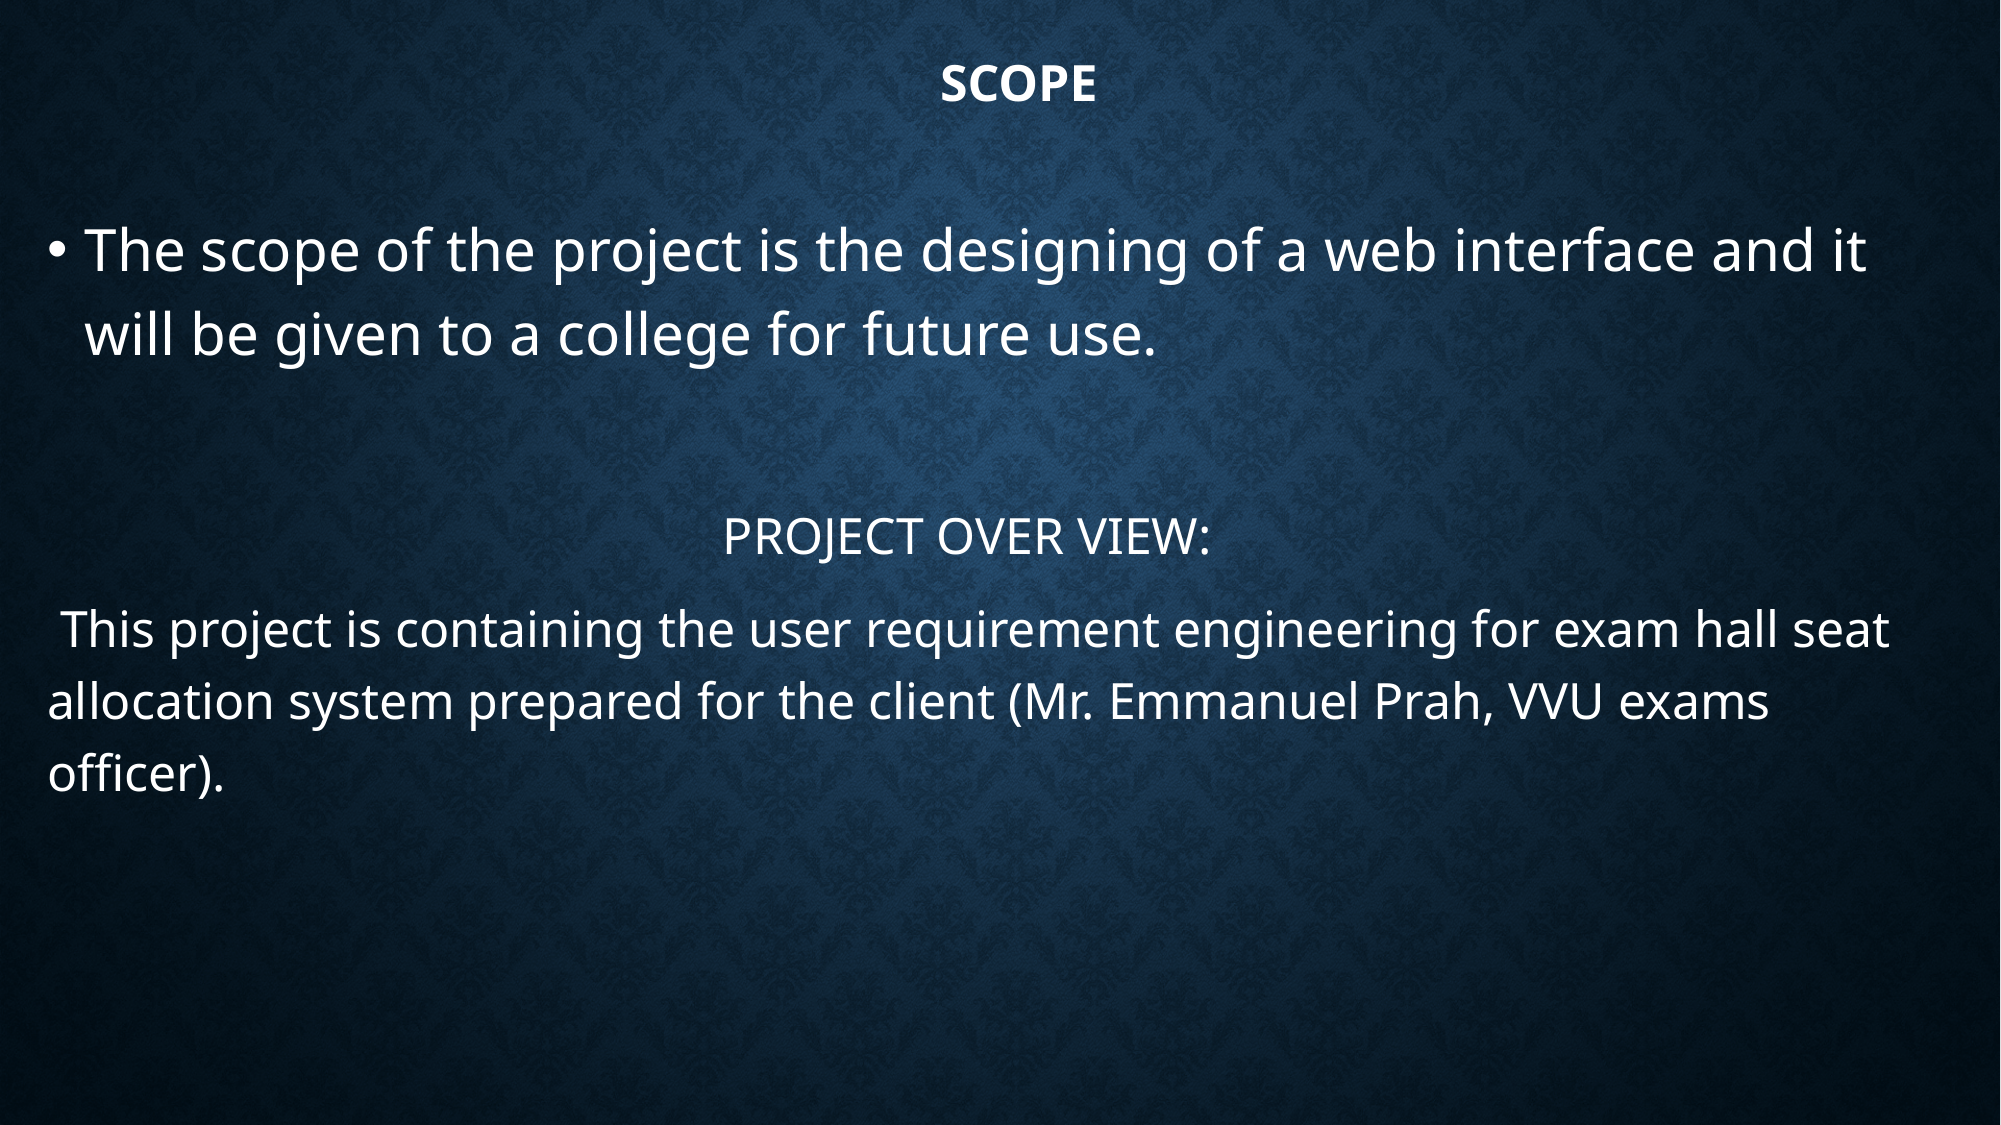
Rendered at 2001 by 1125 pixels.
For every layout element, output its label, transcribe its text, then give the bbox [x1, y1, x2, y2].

title SCOPE [169, 20, 1869, 142]
list The scope of the project is the designing of a web interface and it will be given to a college for future use. PROJECT OVER VIEW: This project is containing the user requirement engineering for exam hall seat allocation system prepared for the client (Mr. Emmanuel Prah, VVU exams officer). [32, 191, 1962, 1086]
